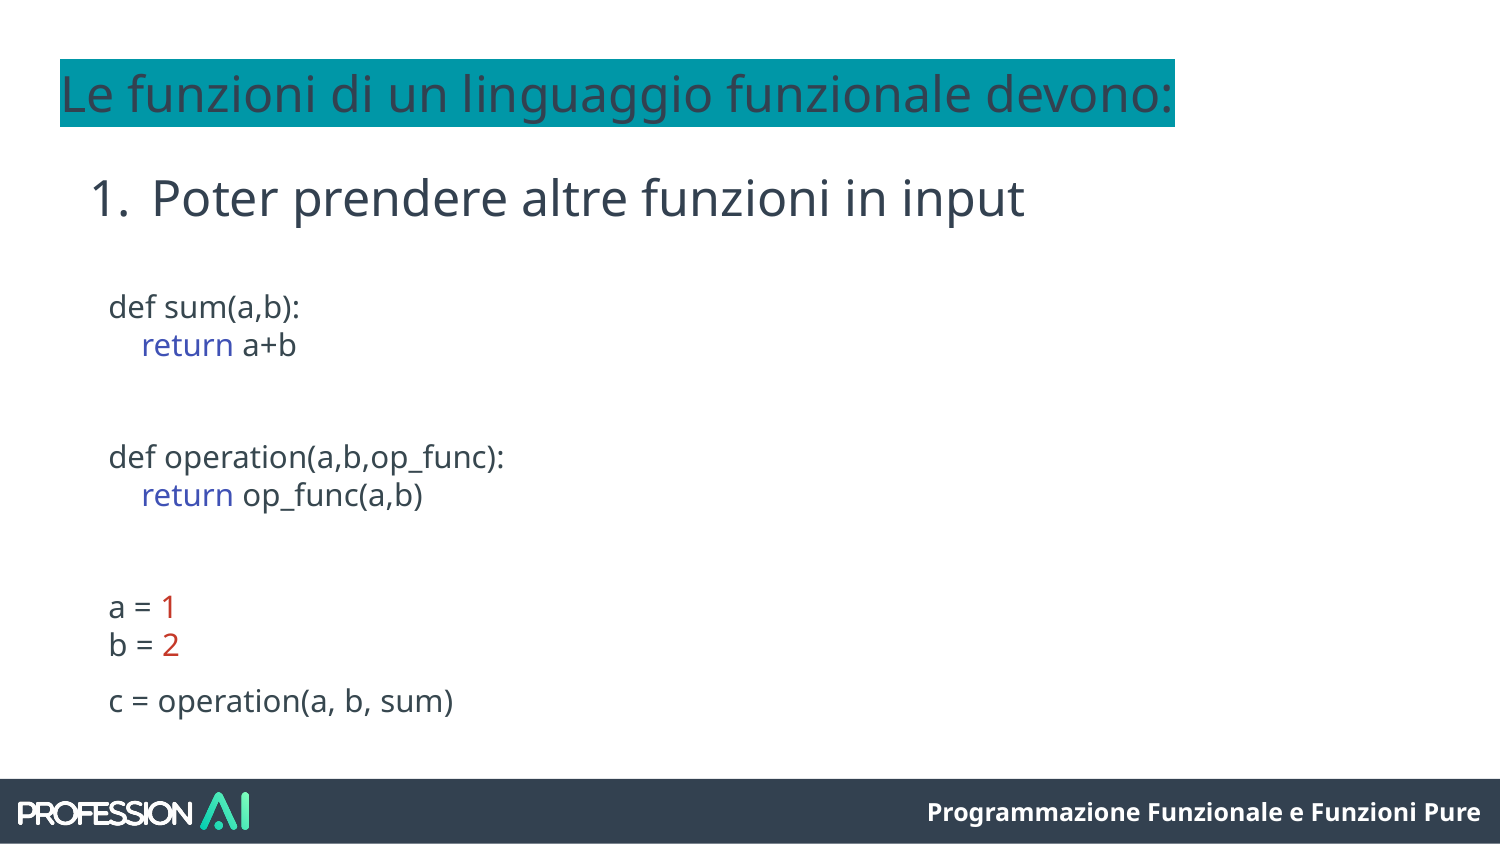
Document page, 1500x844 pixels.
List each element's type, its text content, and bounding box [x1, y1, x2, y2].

text_box [0, 778, 1500, 844]
text_box Poter prendere altre funzioni in input [61, 142, 1195, 242]
text_box def sum(a,b): return a+b def operation(a,b,op_func): return op_func(a,b) a = 1 b = 2 c = operation(a, b, sum) [93, 272, 647, 771]
text_box Programmazione Funzionale e Funzioni Pure [818, 781, 1498, 842]
text_box Le funzioni di un linguaggio funzionale devono: [45, 38, 1212, 138]
picture [17, 792, 250, 831]
